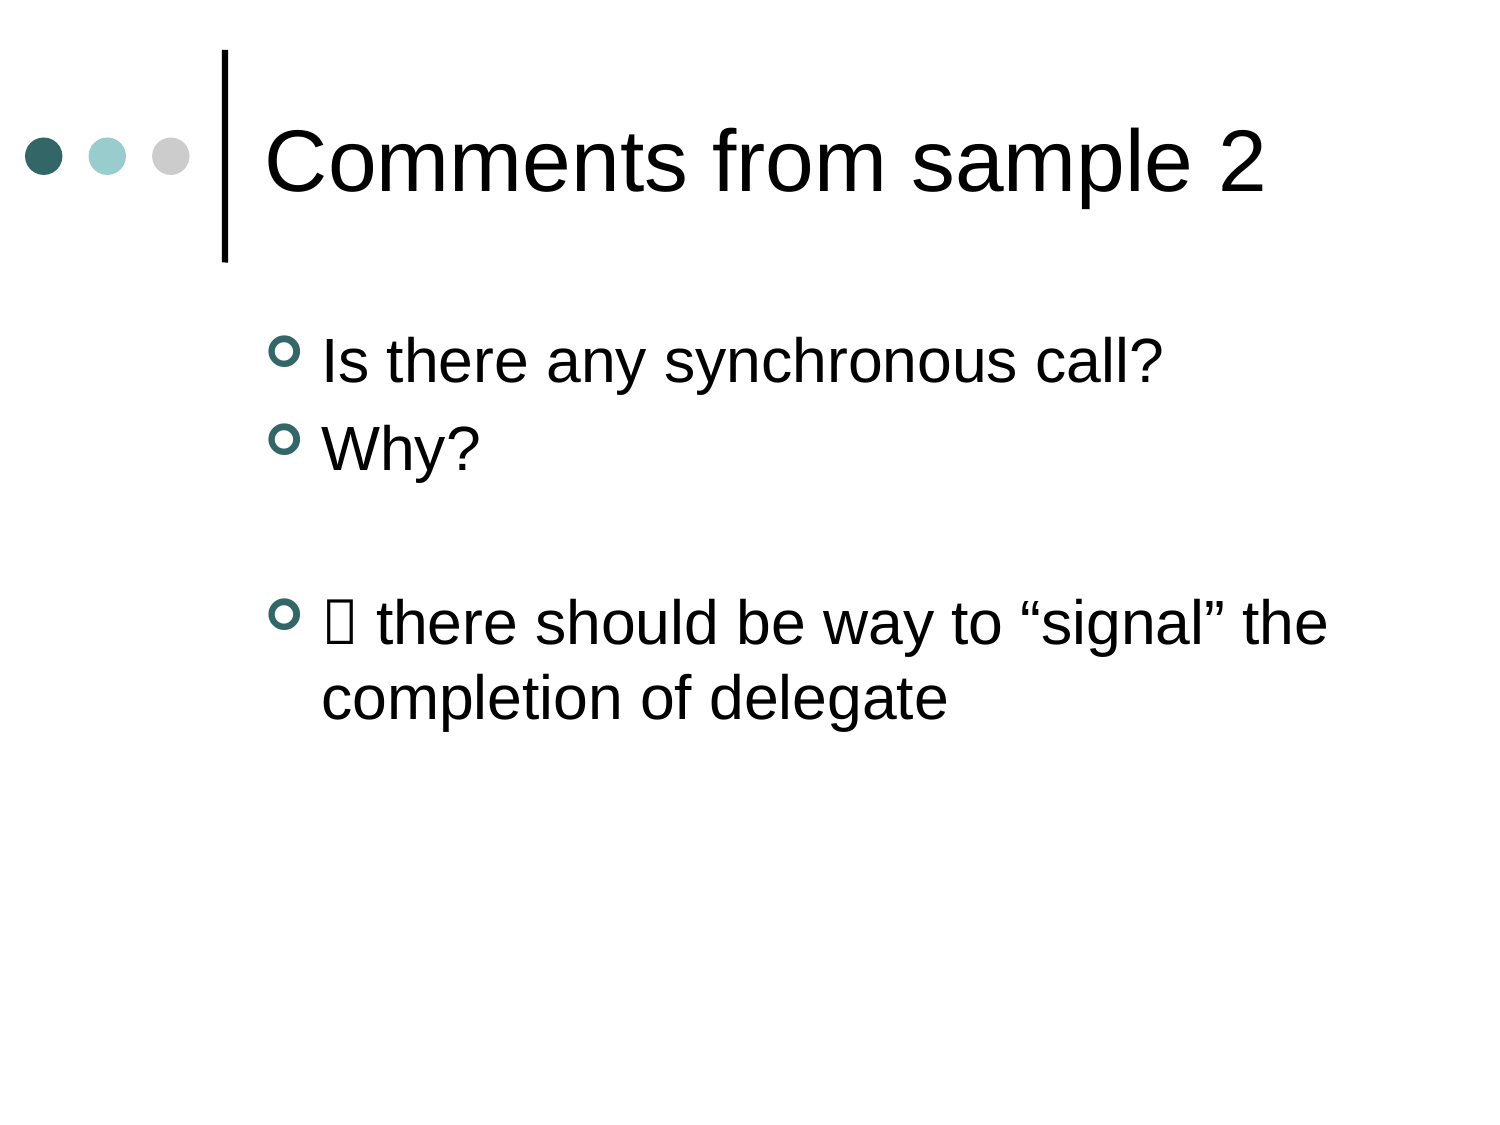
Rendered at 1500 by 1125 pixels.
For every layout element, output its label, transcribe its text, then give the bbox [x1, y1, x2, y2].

title Comments from sample 2 [249, 31, 1400, 282]
list Is there any synchronous call? Why?  there should be way to “signal” the completion of delegate [249, 312, 1400, 988]
